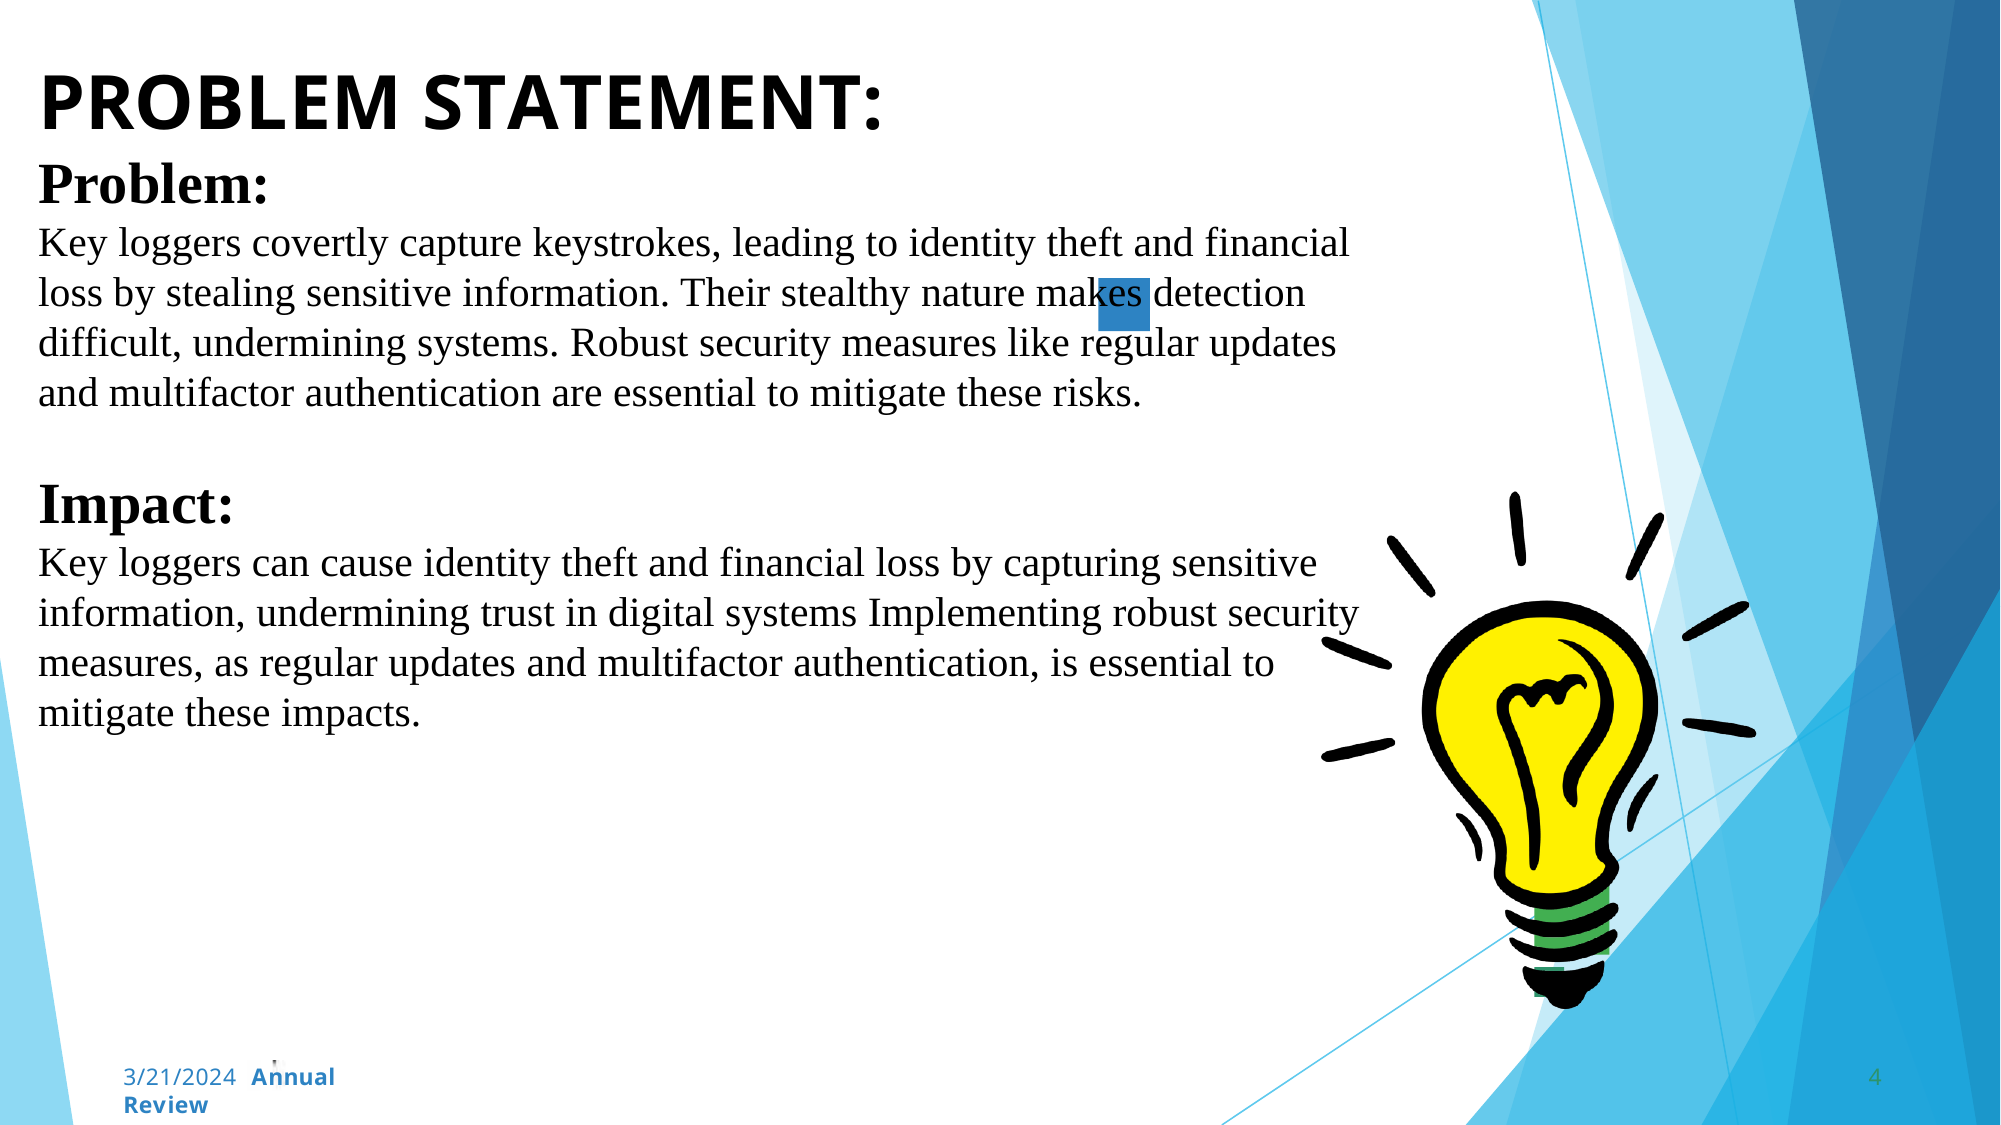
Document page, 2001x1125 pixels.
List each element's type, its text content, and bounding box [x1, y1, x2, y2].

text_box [1310, 480, 1765, 1016]
text_box 3/21/2024 Annual Review [121, 1103, 417, 1118]
title PROBLEM STATEMENT: Problem: Key loggers covertly capture keystrokes, leading to identity theft and financial loss by stealing sensitive information. Their stealthy nature makes detection difficult, undermining systems. Robust security measures like regular updates and multifactor authentication are essential to mitigate these risks. Impact: Key loggers can cause identity theft and financial loss by capturing sensitive information, undermining trust in digital systems Implementing robust security measures, as regular updates and multifactor authentication, is essential to mitigate these impacts. [38, 51, 1386, 855]
slide_number 4 [1862, 1061, 1888, 1125]
picture [110, 1060, 463, 1094]
